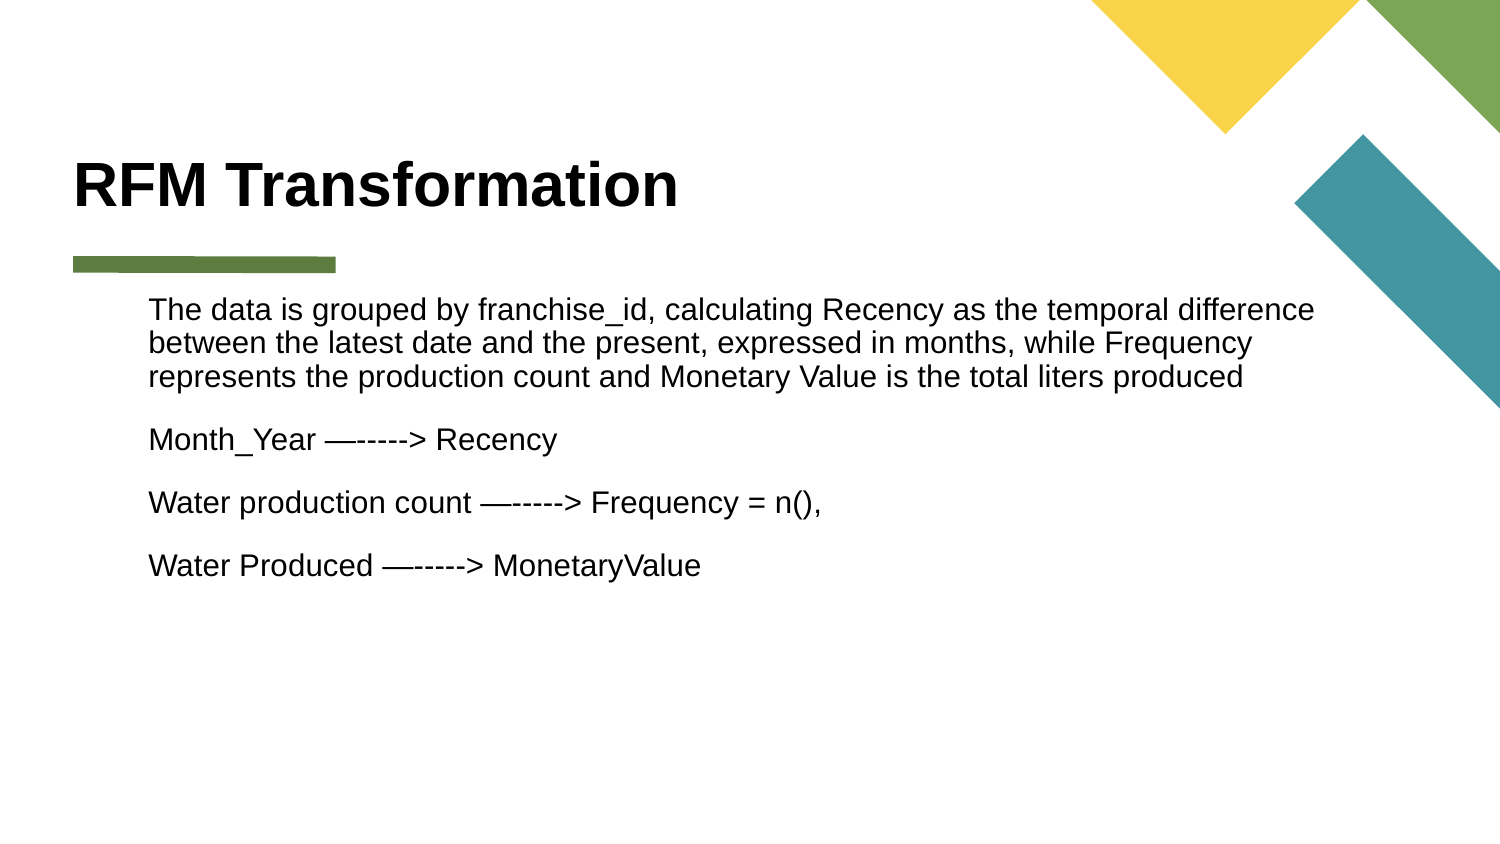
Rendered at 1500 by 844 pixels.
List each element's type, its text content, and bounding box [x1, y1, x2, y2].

list The data is grouped by franchise_id, calculating Recency as the temporal difference between the latest date and the present, expressed in months, while Frequency represents the production count and Monetary Value is the total liters produced Month_Year —-----> Recency Water production count —-----> Frequency = n(), Water Produced —-----> MonetaryValue [73, 287, 1424, 816]
title RFM Transformation [73, 24, 1424, 219]
